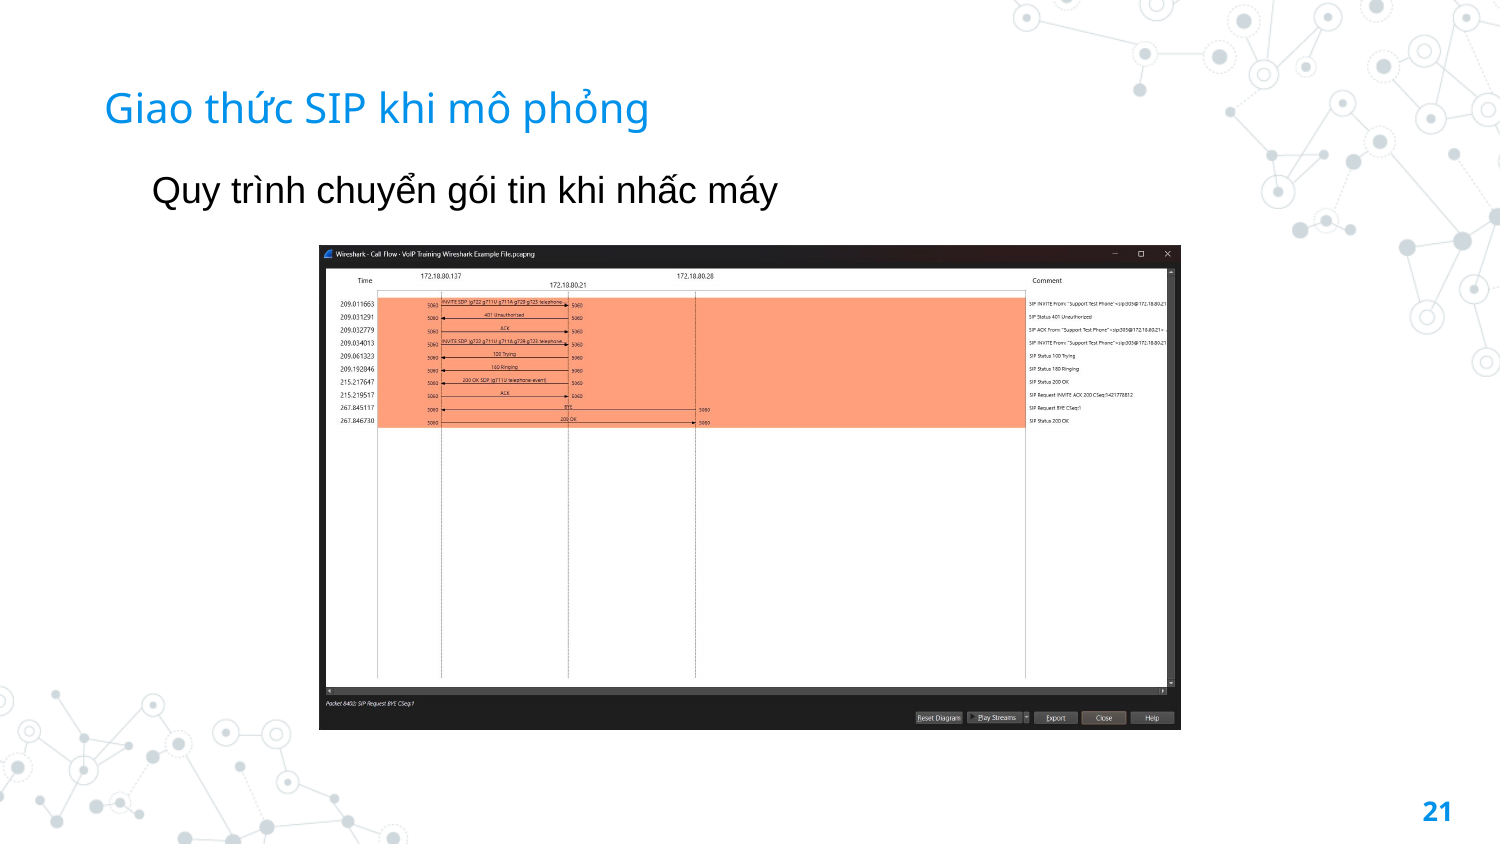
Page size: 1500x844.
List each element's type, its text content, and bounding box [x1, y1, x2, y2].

picture [0, 0, 1500, 844]
title Giao thức SIP khi mô phỏng [89, 31, 1332, 147]
slide_number 21 [1378, 779, 1469, 844]
text_box Quy trình chuyển gói tin khi nhấc máy [137, 158, 794, 219]
